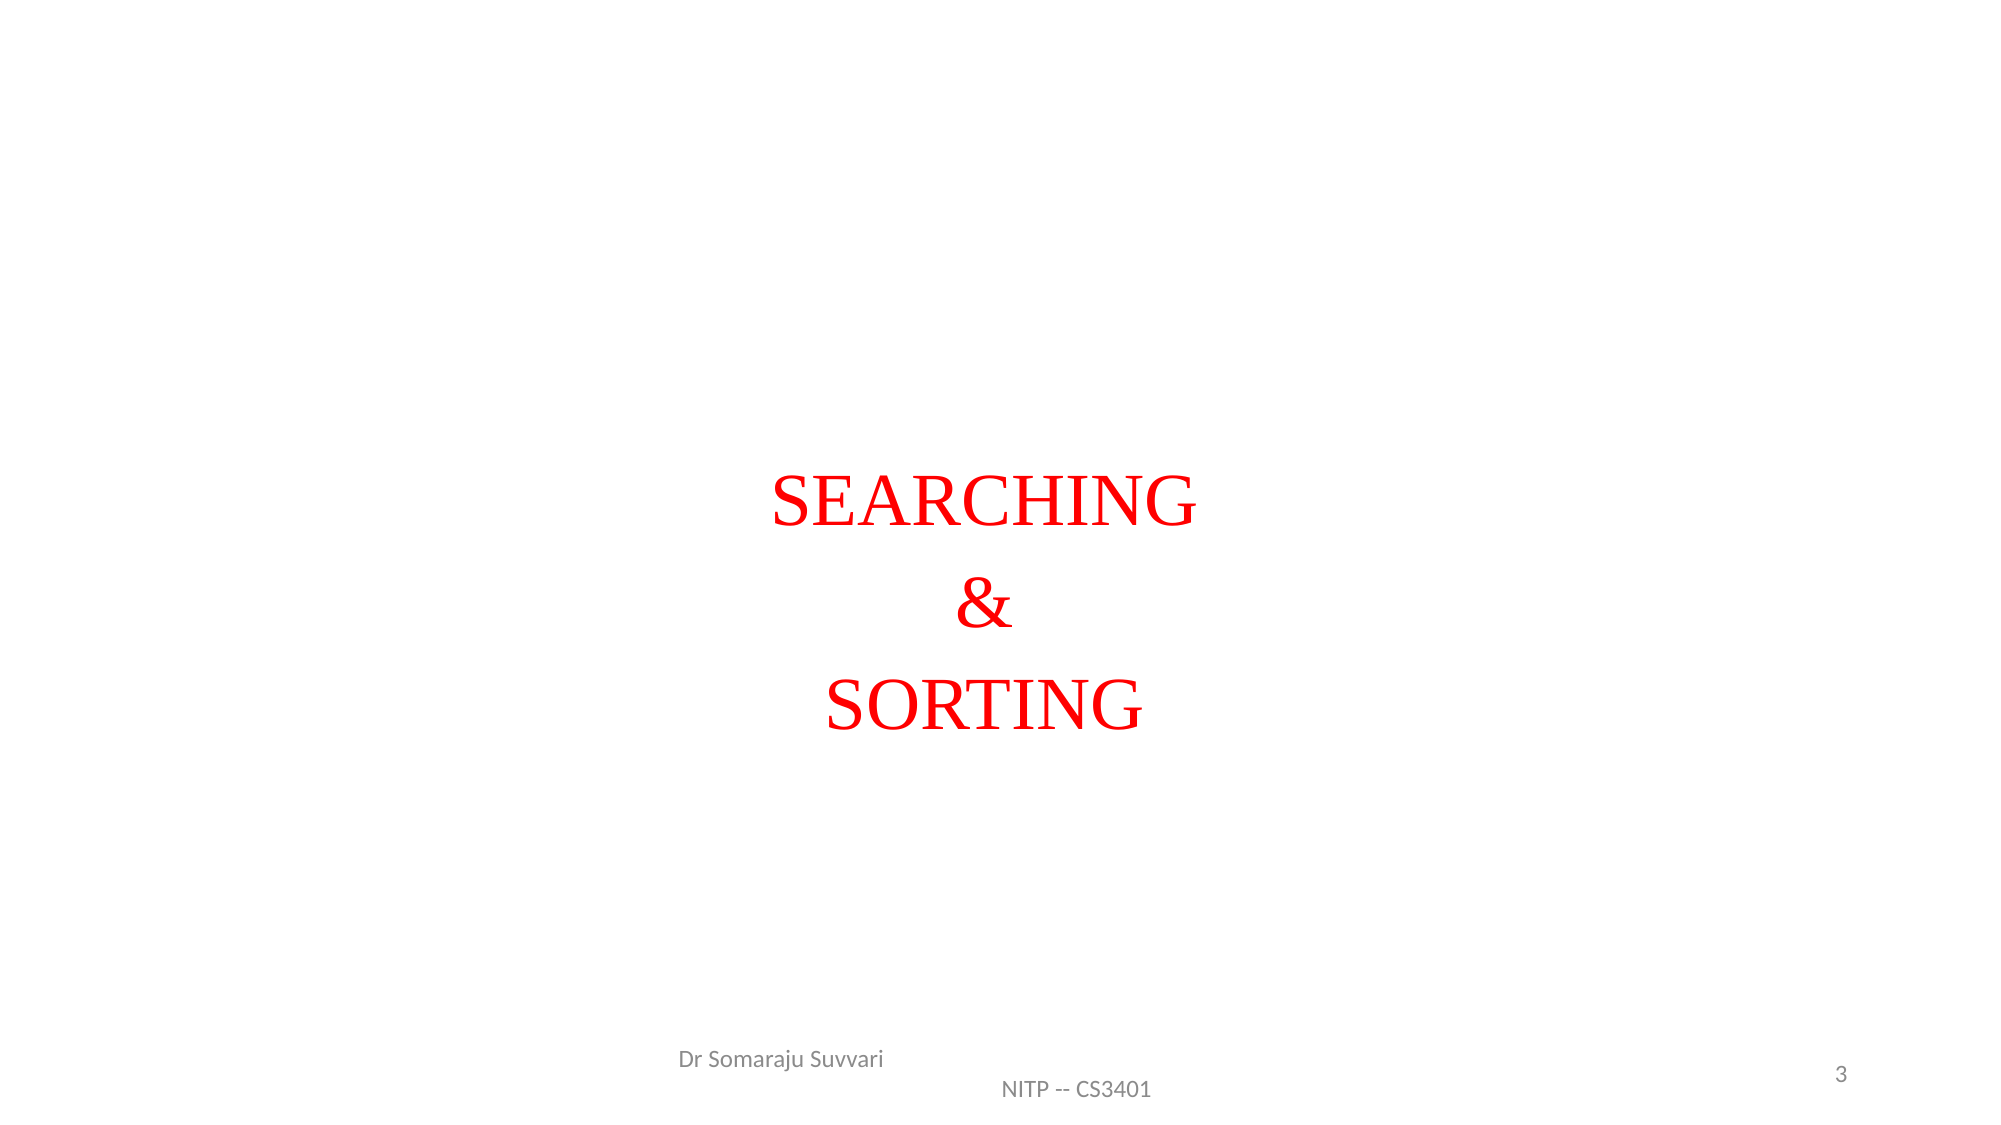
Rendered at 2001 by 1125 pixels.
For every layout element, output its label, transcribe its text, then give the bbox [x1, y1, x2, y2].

list SEARCHING & SORTING [122, 177, 1848, 891]
slide_number 3 [1412, 1042, 1863, 1103]
footer Dr Somaraju Suvvari NITP -- CS3401 [662, 1042, 1338, 1103]
